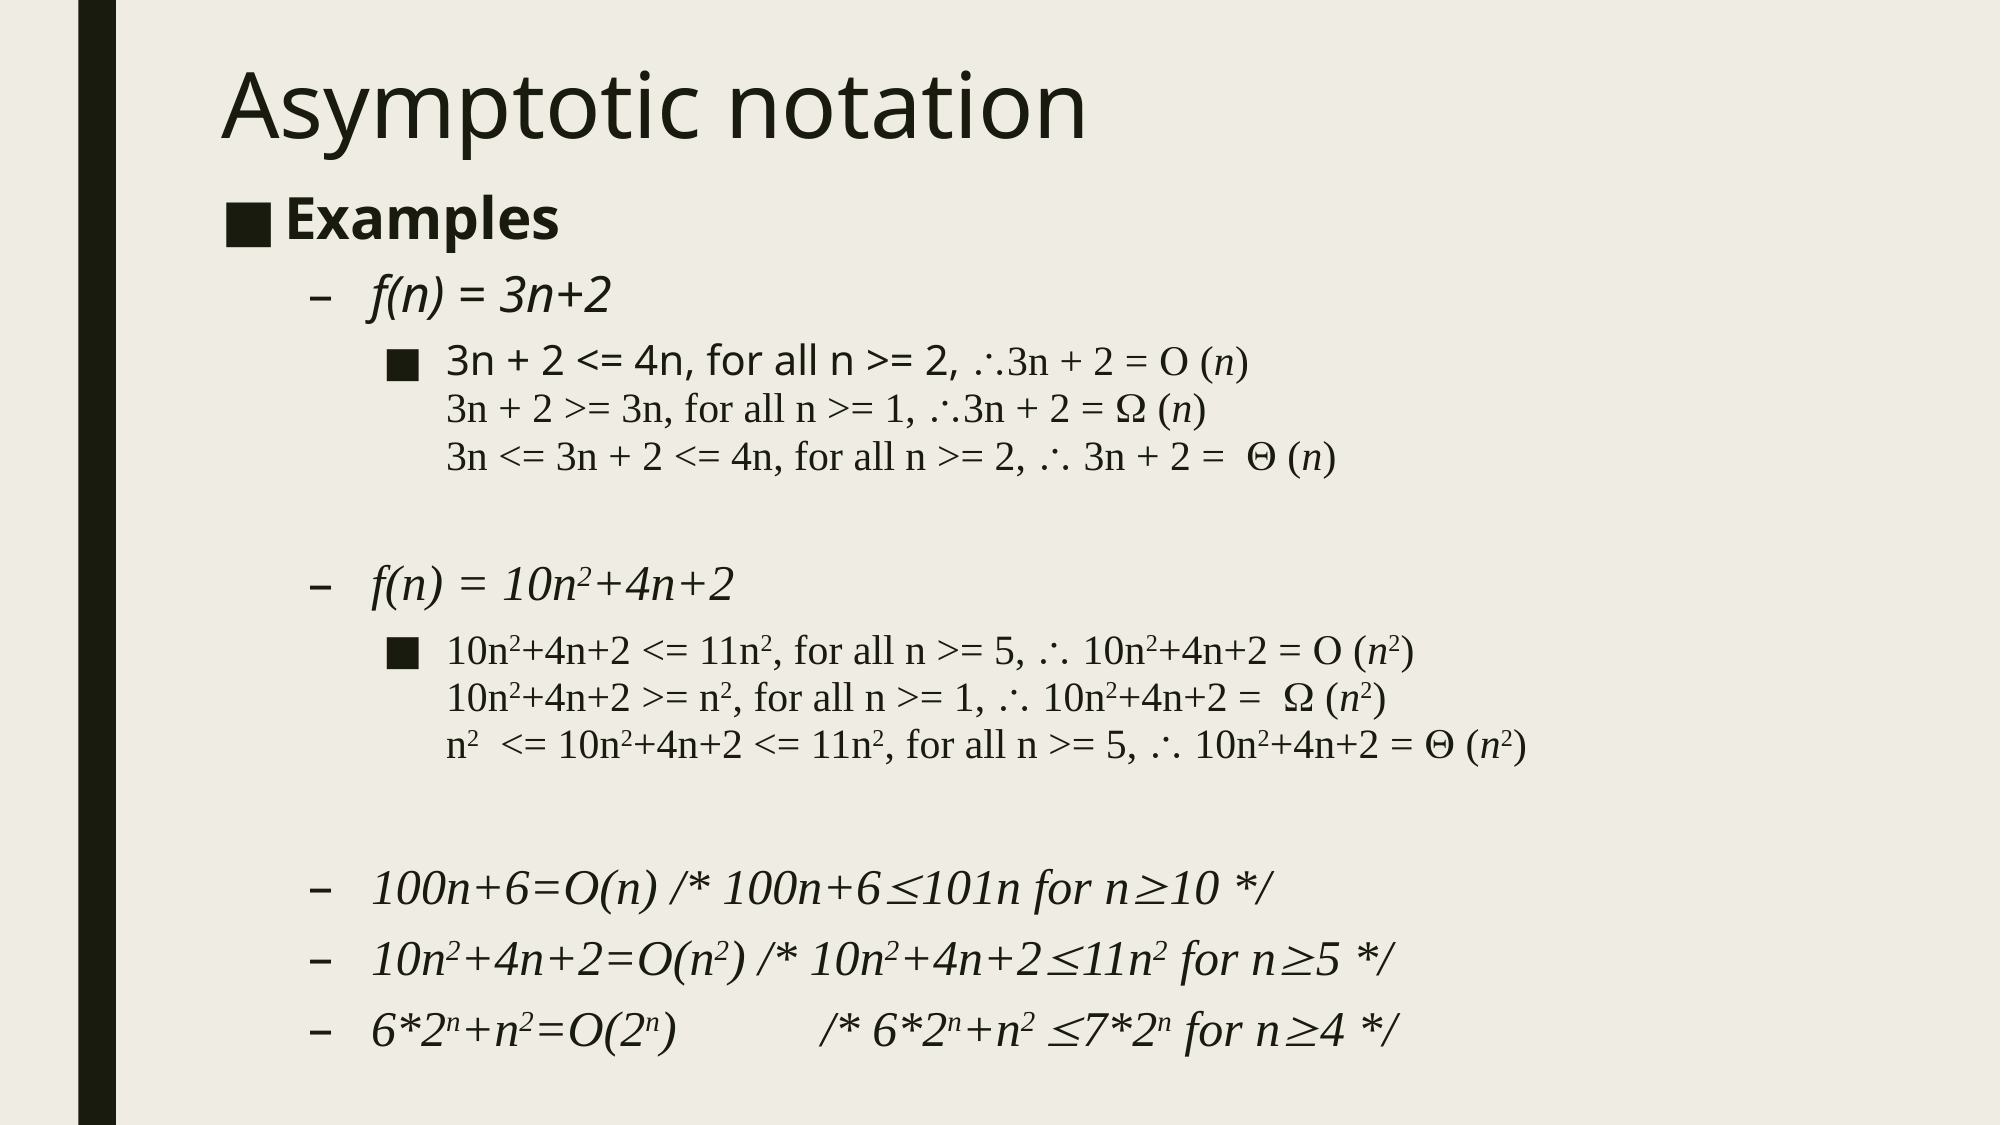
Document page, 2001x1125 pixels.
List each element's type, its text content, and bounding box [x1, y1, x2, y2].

list Examples f(n) = 3n+2 3n + 2 <= 4n, for all n >= 2, 3n + 2 =  (n) 3n + 2 >= 3n, for all n >= 1, 3n + 2 =  (n) 3n <= 3n + 2 <= 4n, for all n >= 2,  3n + 2 =  (n) f(n) = 10n2+4n+2 10n2+4n+2 <= 11n2, for all n >= 5,  10n2+4n+2 =  (n2) 10n2+4n+2 >= n2, for all n >= 1,  10n2+4n+2 =  (n2) n2 <= 10n2+4n+2 <= 11n2, for all n >= 5,  10n2+4n+2 =  (n2) 100n+6=O(n) /* 100n+6101n for n10 */ 10n2+4n+2=O(n2) /* 10n2+4n+211n2 for n5 */ 6*2n+n2=O(2n) /* 6*2n+n2 7*2n for n4 */ [206, 179, 1837, 1078]
title Asymptotic notation [206, 53, 1556, 179]
